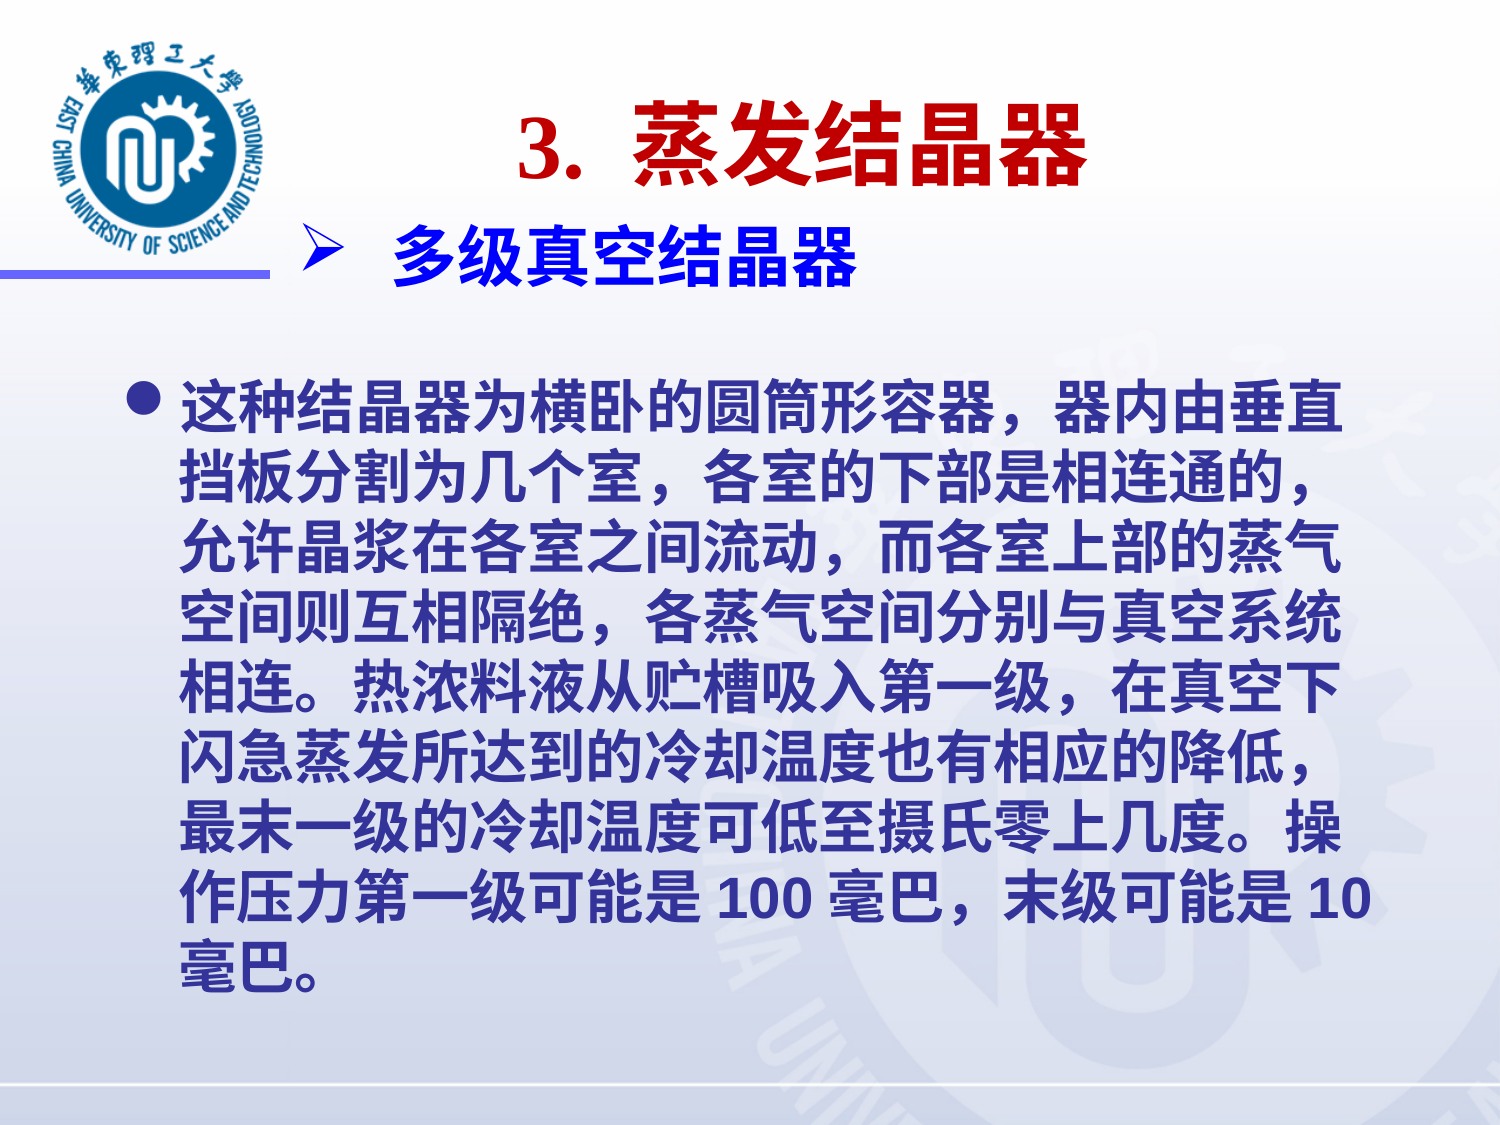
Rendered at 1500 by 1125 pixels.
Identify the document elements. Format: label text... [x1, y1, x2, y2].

list 这种结晶器为横卧的圆筒形容器，器内由垂直挡板分割为几个室，各室的下部是相连通的，允许晶浆在各室之间流动，而各室上部的蒸气空间则互相隔绝，各蒸气空间分别与真空系统相连。热浓料液从贮槽吸入第一级，在真空下闪急蒸发所达到的冷却温度也有相应的降低，最末一级的冷却温度可低至摄氏零上几度。操作压力第一级可能是100毫巴，末级可能是10毫巴。 [106, 363, 1394, 1072]
picture [0, 0, 1500, 1125]
text_box 多级真空结晶器 [282, 201, 1426, 309]
text_box 3. 蒸发结晶器 [293, 79, 1290, 201]
